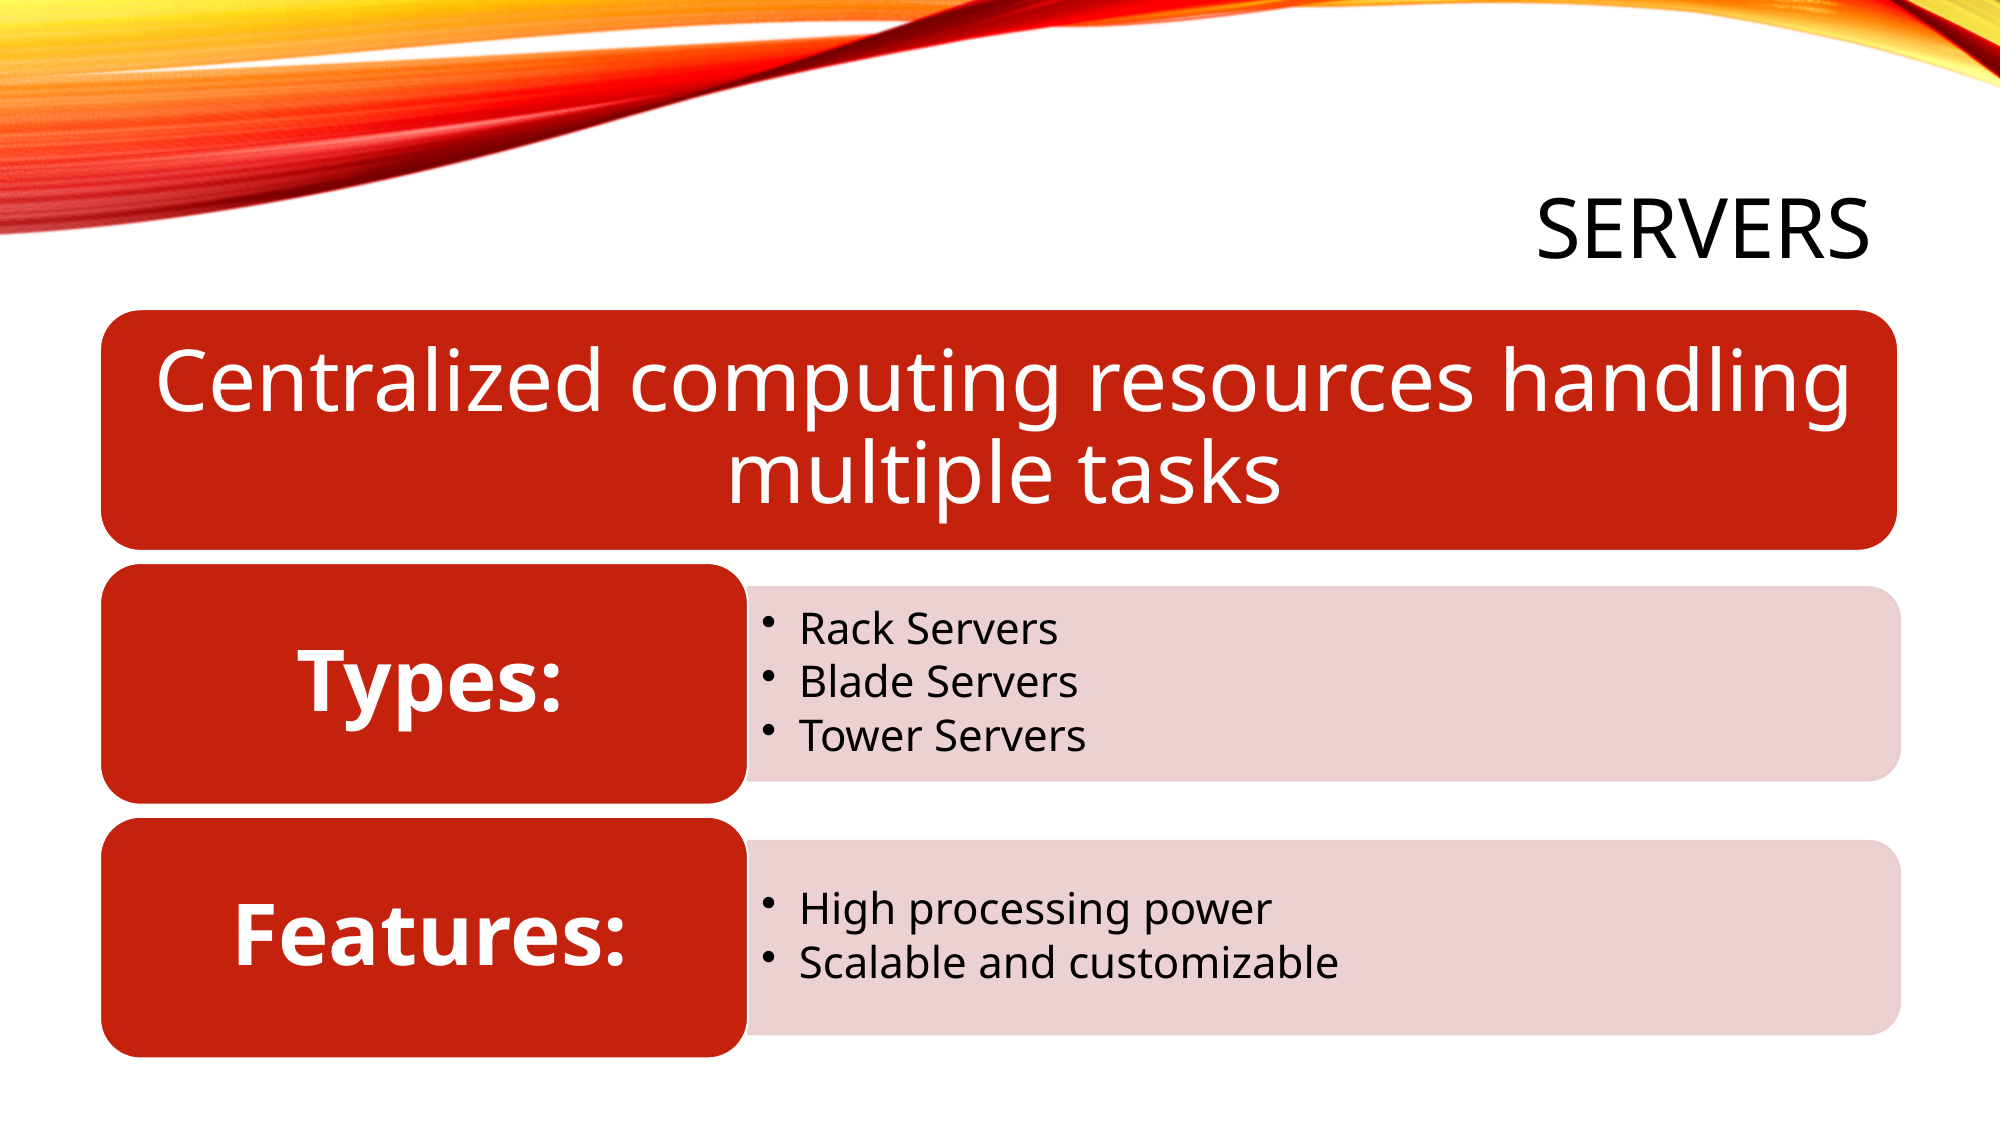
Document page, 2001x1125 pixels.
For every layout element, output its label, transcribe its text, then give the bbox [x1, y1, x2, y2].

picture [0, 0, 2000, 237]
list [99, 308, 1901, 1060]
title Servers [474, 125, 1888, 308]
